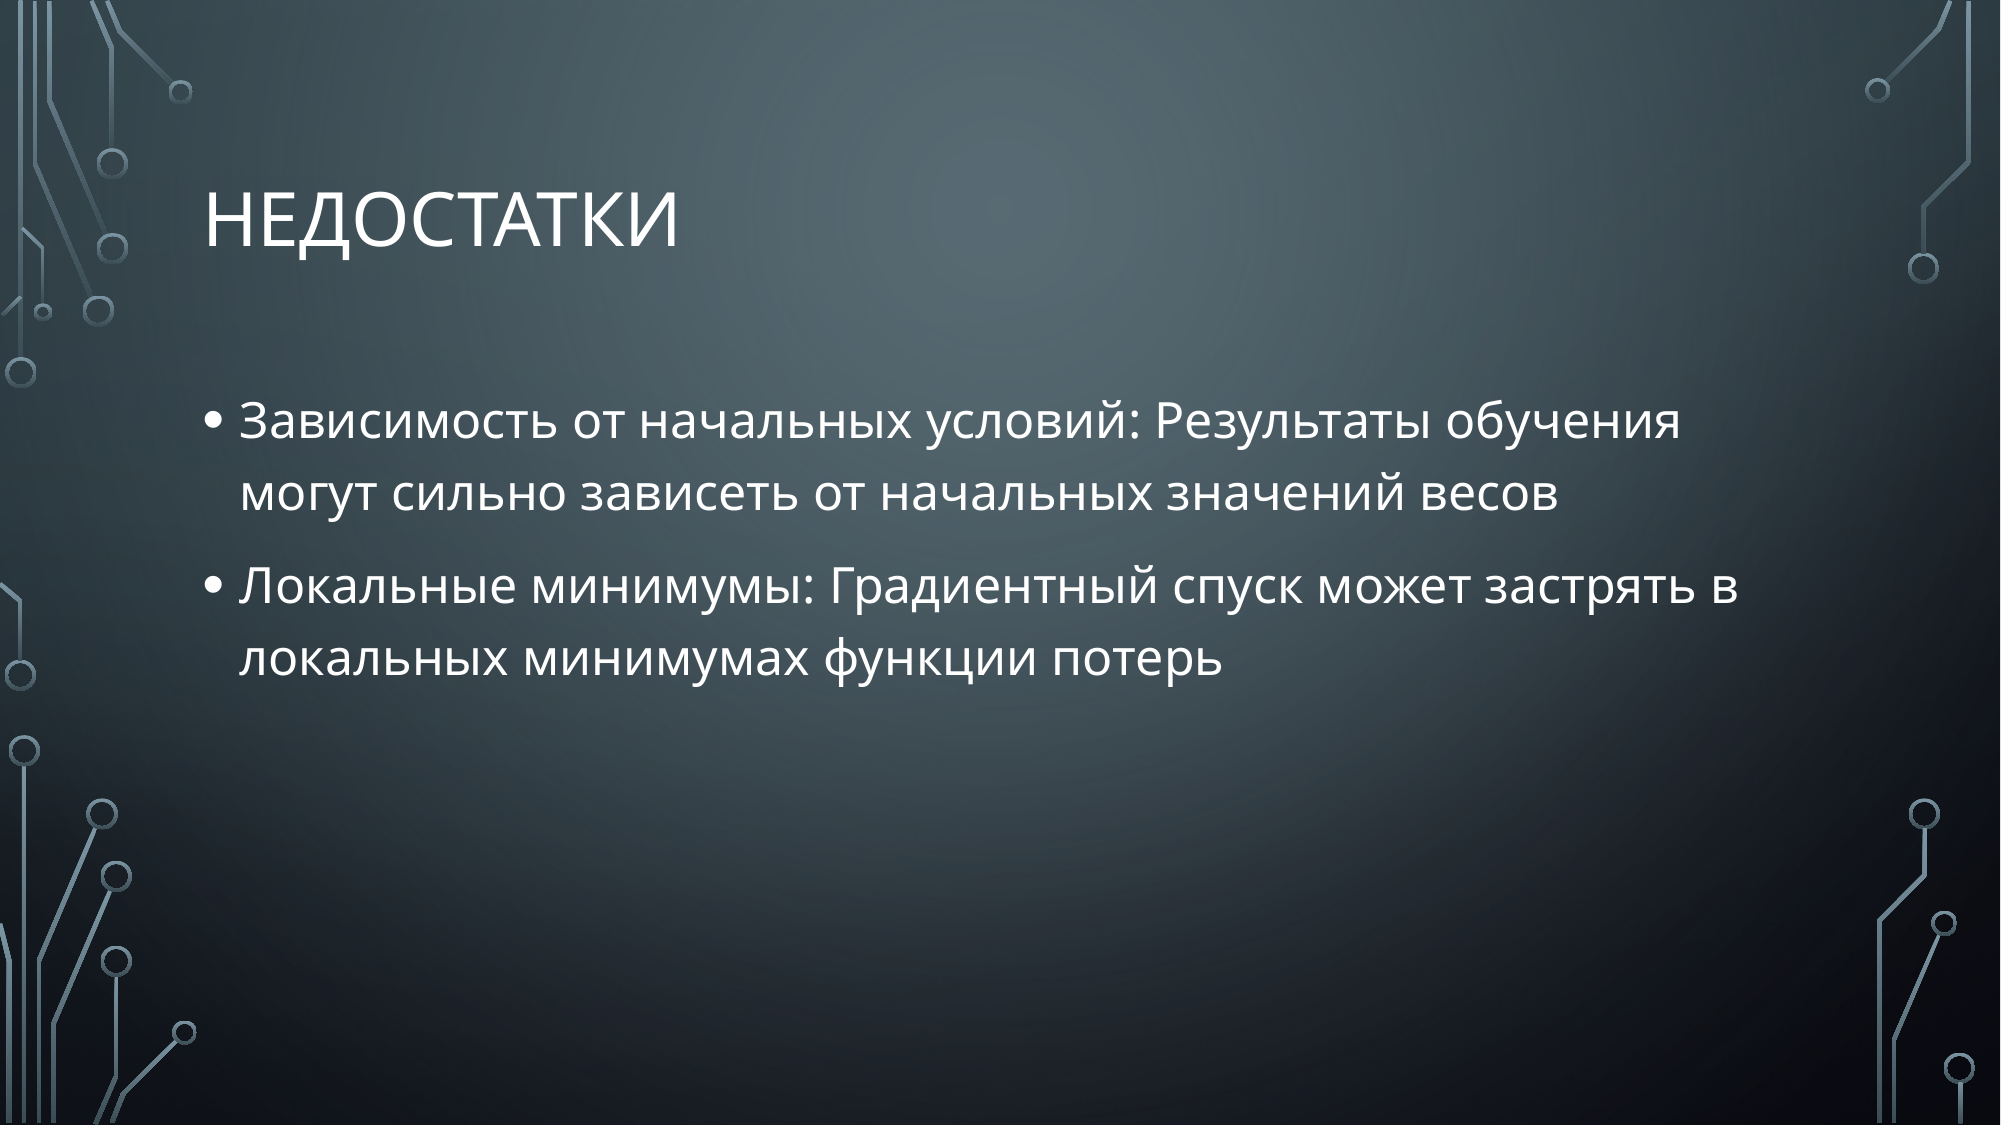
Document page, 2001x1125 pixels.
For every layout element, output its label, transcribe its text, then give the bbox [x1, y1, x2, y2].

title Недостатки [187, 101, 1813, 344]
list Зависимость от начальных условий: Результаты обучения могут сильно зависеть от начальных значений весов Локальные минимумы: Градиентный спуск может застрять в локальных минимумах функции потерь [187, 369, 1813, 950]
